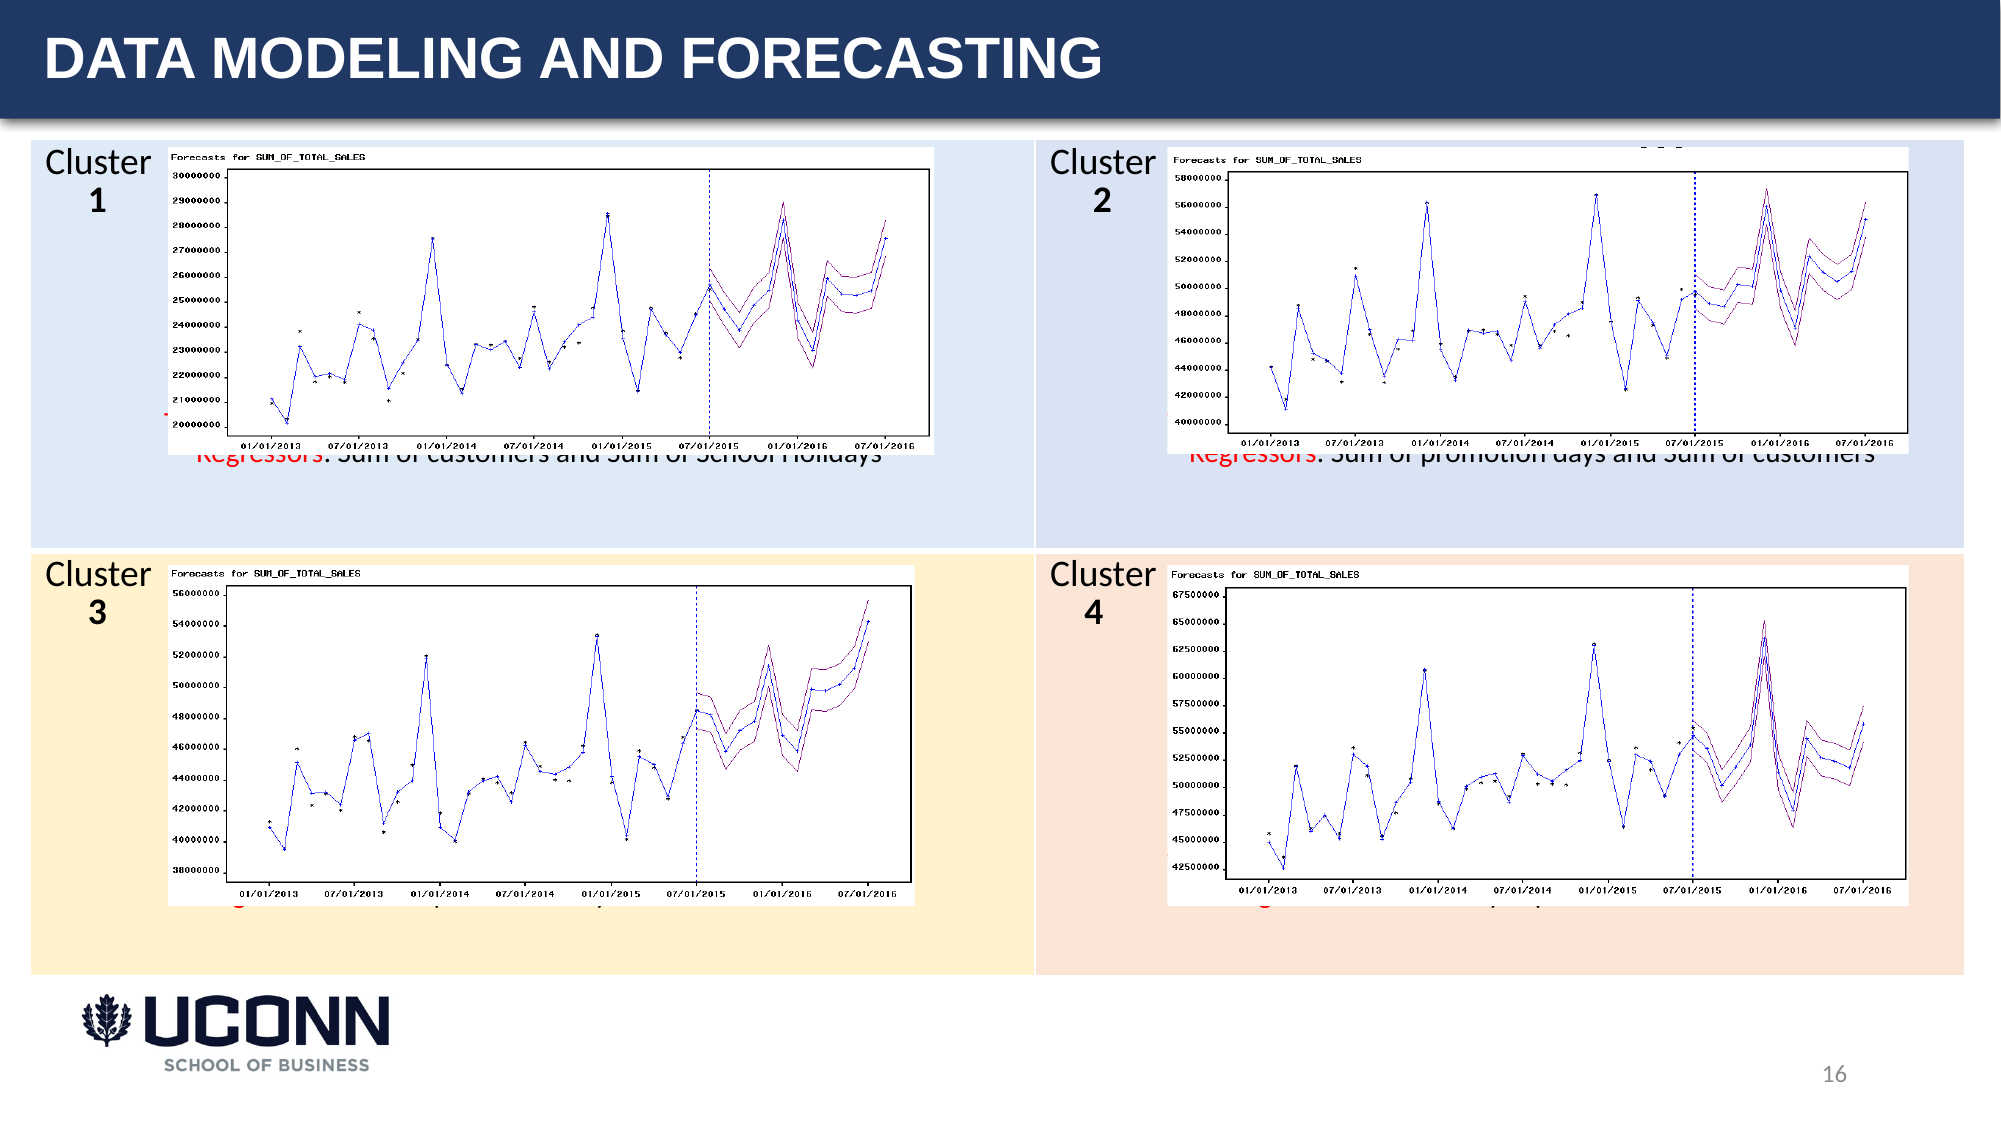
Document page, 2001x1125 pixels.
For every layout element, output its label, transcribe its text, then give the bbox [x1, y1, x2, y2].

picture [70, 988, 411, 1079]
slide_number 16 [1412, 1042, 1863, 1103]
table_cell Cluster 3 Trend: Yes, Seasonality: No, Interventions: Dec 2013, Dec 2014, Regressors: Sum of promotion days and Sum of customers [31, 554, 1034, 975]
picture [1167, 147, 1909, 454]
title DATA MODELING AND FORECASTING [28, 0, 1725, 119]
table_header Cluster 1 Trend: Yes, Seasonality: No, Interventions: Dec 2013, Dec 2014, Regressors: Sum of customers and Sum of School Holidays [31, 140, 1034, 548]
table_cell Cluster 4 Trend: Yes, Seasonality: No, Interventions: Dec 2013, Dec 2014, Regressors: Sum of days open and Sum of customers [1036, 554, 1964, 975]
table_header Cluster 2 Trend: Yes, Seasonality: No, Interventions: Dec 2013, Dec 2014, Regressors: Sum of promotion days and Sum of customers [1036, 140, 1964, 548]
picture [167, 147, 935, 455]
picture [1167, 565, 1909, 906]
picture [167, 565, 915, 906]
